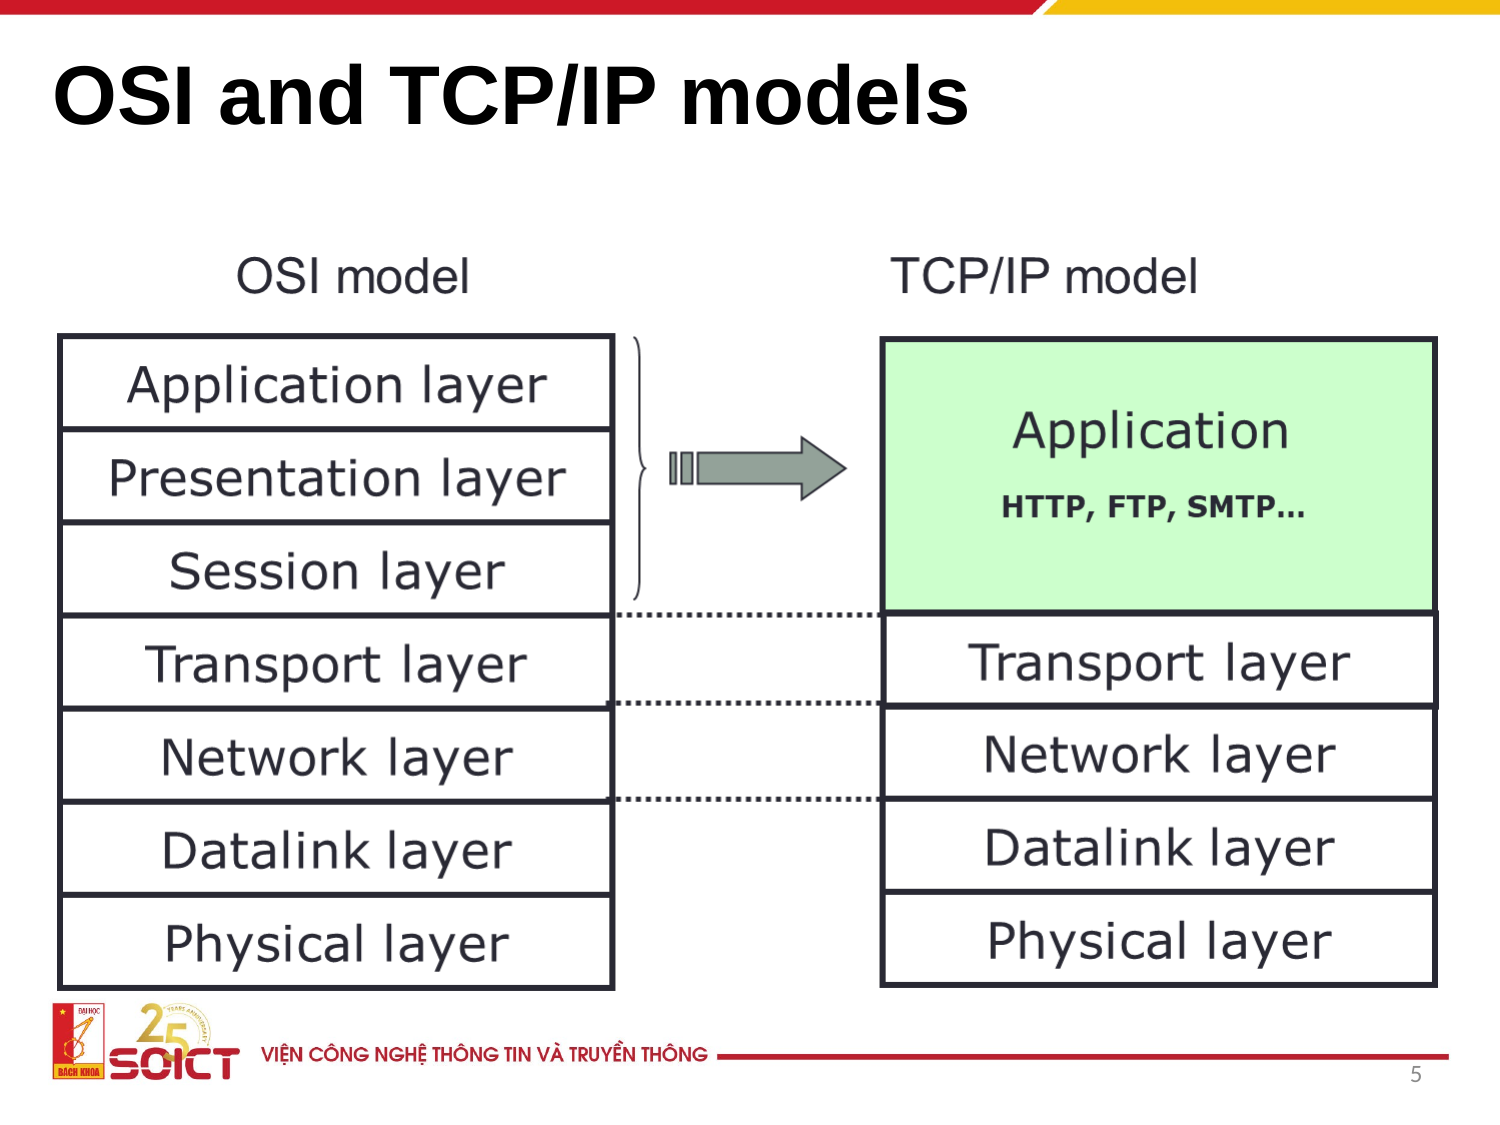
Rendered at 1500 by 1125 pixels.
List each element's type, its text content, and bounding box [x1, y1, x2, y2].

slide_number 5 [1059, 1042, 1438, 1103]
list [57, 230, 1439, 1038]
picture [0, 0, 1500, 1125]
title OSI and TCP/IP models [37, 20, 1438, 175]
